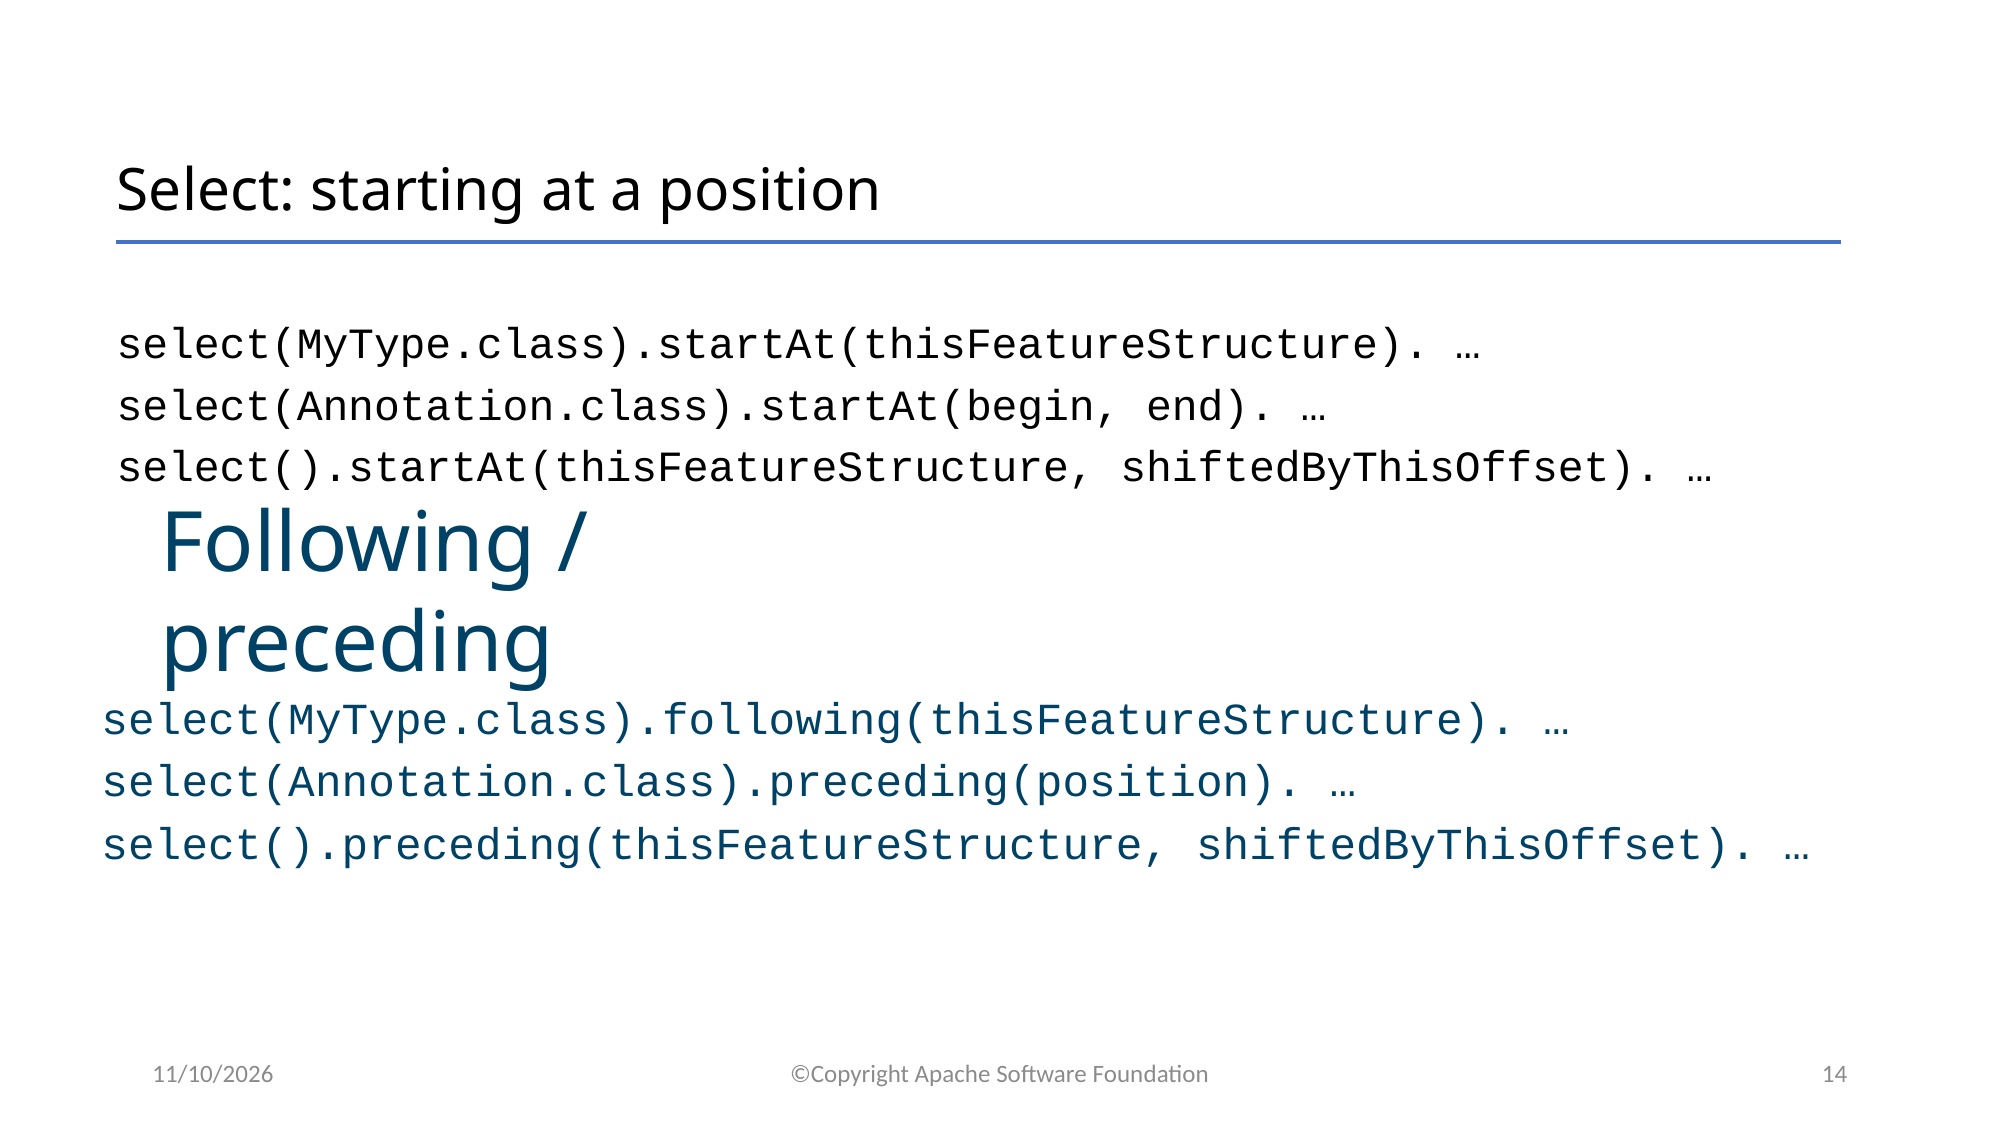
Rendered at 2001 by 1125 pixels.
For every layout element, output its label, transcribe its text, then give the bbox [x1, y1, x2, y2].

list select(MyType.class).startAt(thisFeatureStructure). … select(Annotation.class).startAt(begin, end). … select().startAt(thisFeatureStructure, shiftedByThisOffset). … [101, 313, 1915, 502]
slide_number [137, 1042, 588, 1103]
text_box select(MyType.class).following(thisFeatureStructure). … select(Annotation.class).preceding(position). … select().preceding(thisFeatureStructure, shiftedByThisOffset). … [101, 690, 1915, 882]
title Select: starting at a position [101, 152, 1330, 231]
footer ©Copyright Apache Software Foundation [662, 1042, 1338, 1103]
text_box Following / preceding [160, 556, 924, 620]
slide_number 14 [1412, 1042, 1863, 1103]
